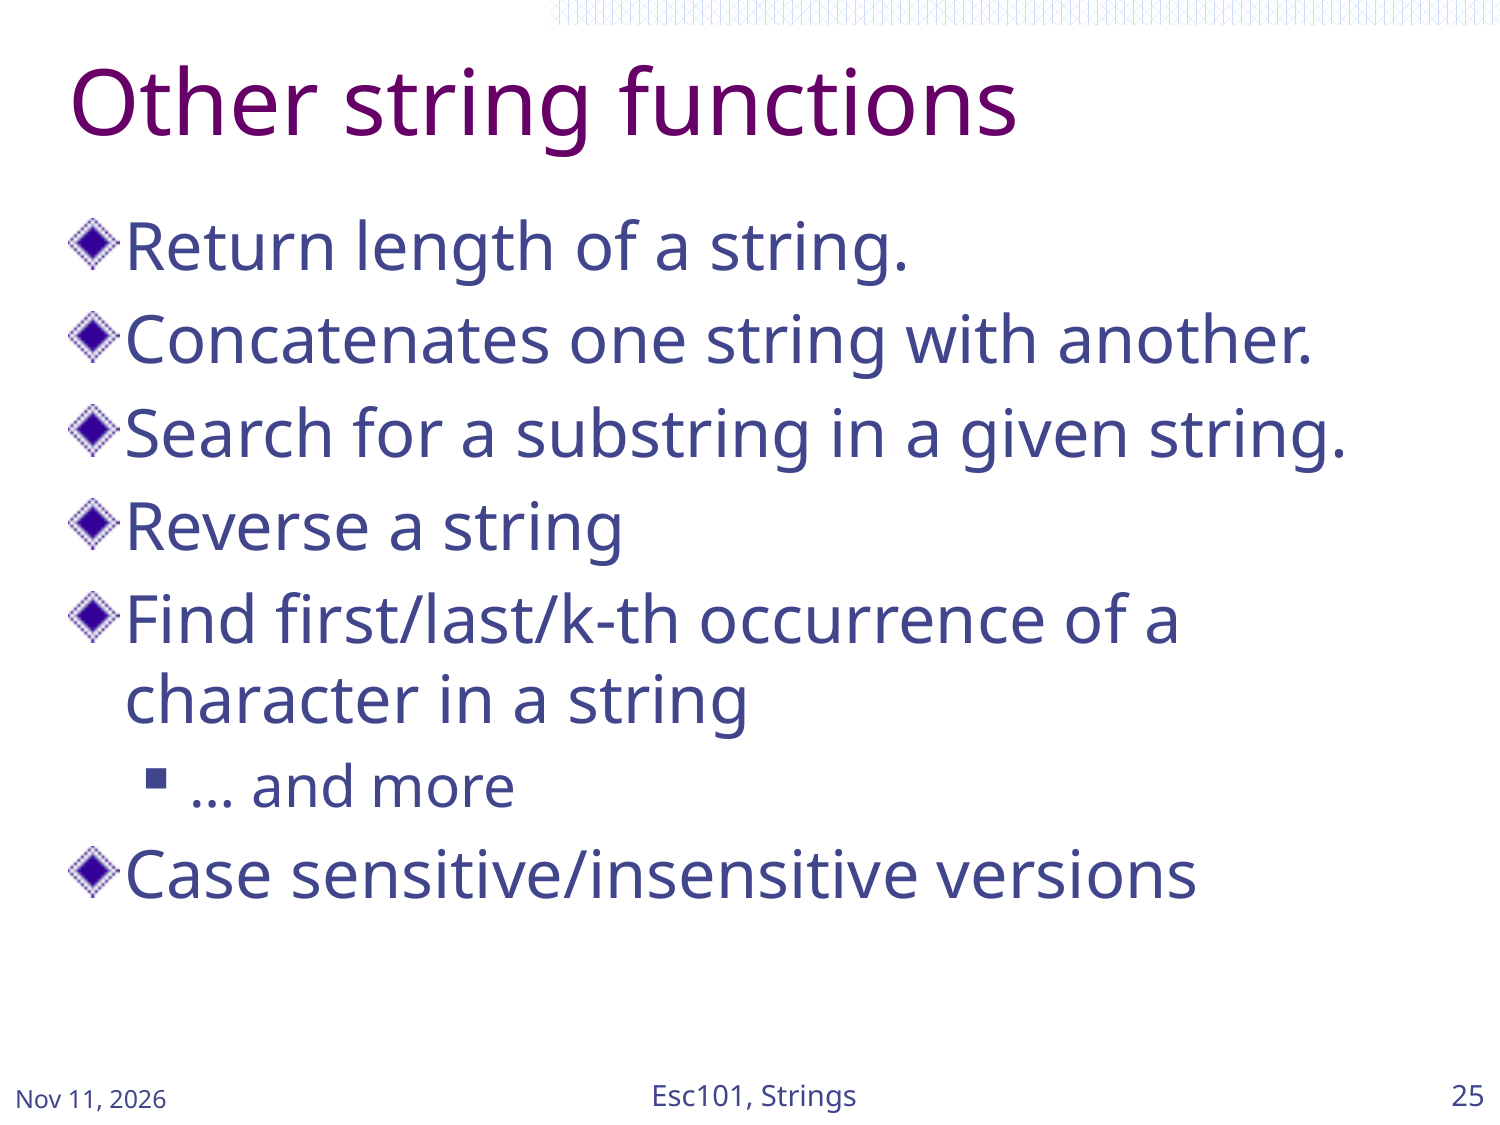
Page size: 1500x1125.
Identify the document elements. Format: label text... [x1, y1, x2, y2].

picture [68, 311, 120, 363]
picture [68, 404, 120, 457]
picture [68, 498, 120, 550]
footer Esc101, Strings [483, 1049, 1026, 1125]
picture [68, 218, 120, 270]
title Other string functions [52, 7, 1459, 162]
list Return length of a string. Concatenates one string with another. Search for a substring in a given string. Reverse a string Find first/last/k-th occurrence of a character in a string … and more Case sensitive/insensitive versions [52, 196, 1448, 1048]
slide_number Feb-15 [0, 1049, 313, 1125]
picture [68, 591, 120, 643]
slide_number 25 [1187, 1049, 1500, 1125]
picture [68, 846, 120, 898]
